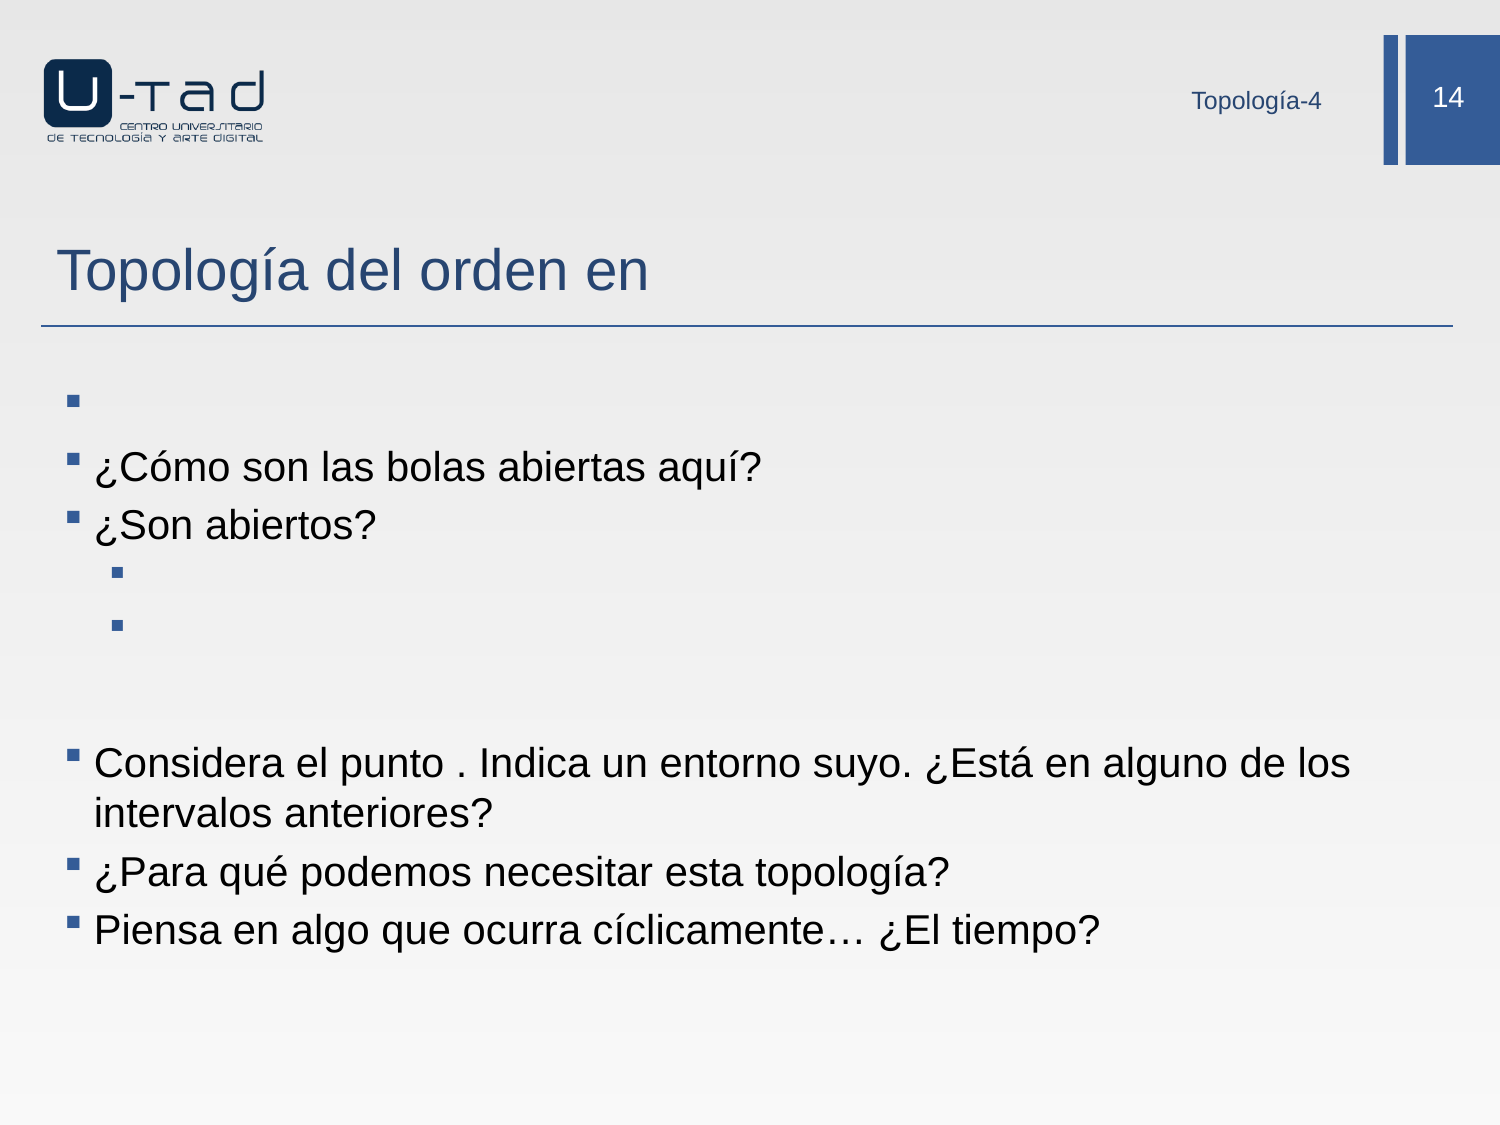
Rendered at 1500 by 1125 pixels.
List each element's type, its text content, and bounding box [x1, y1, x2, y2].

picture [17, 49, 290, 151]
footer Topología-4 [747, 78, 1338, 128]
